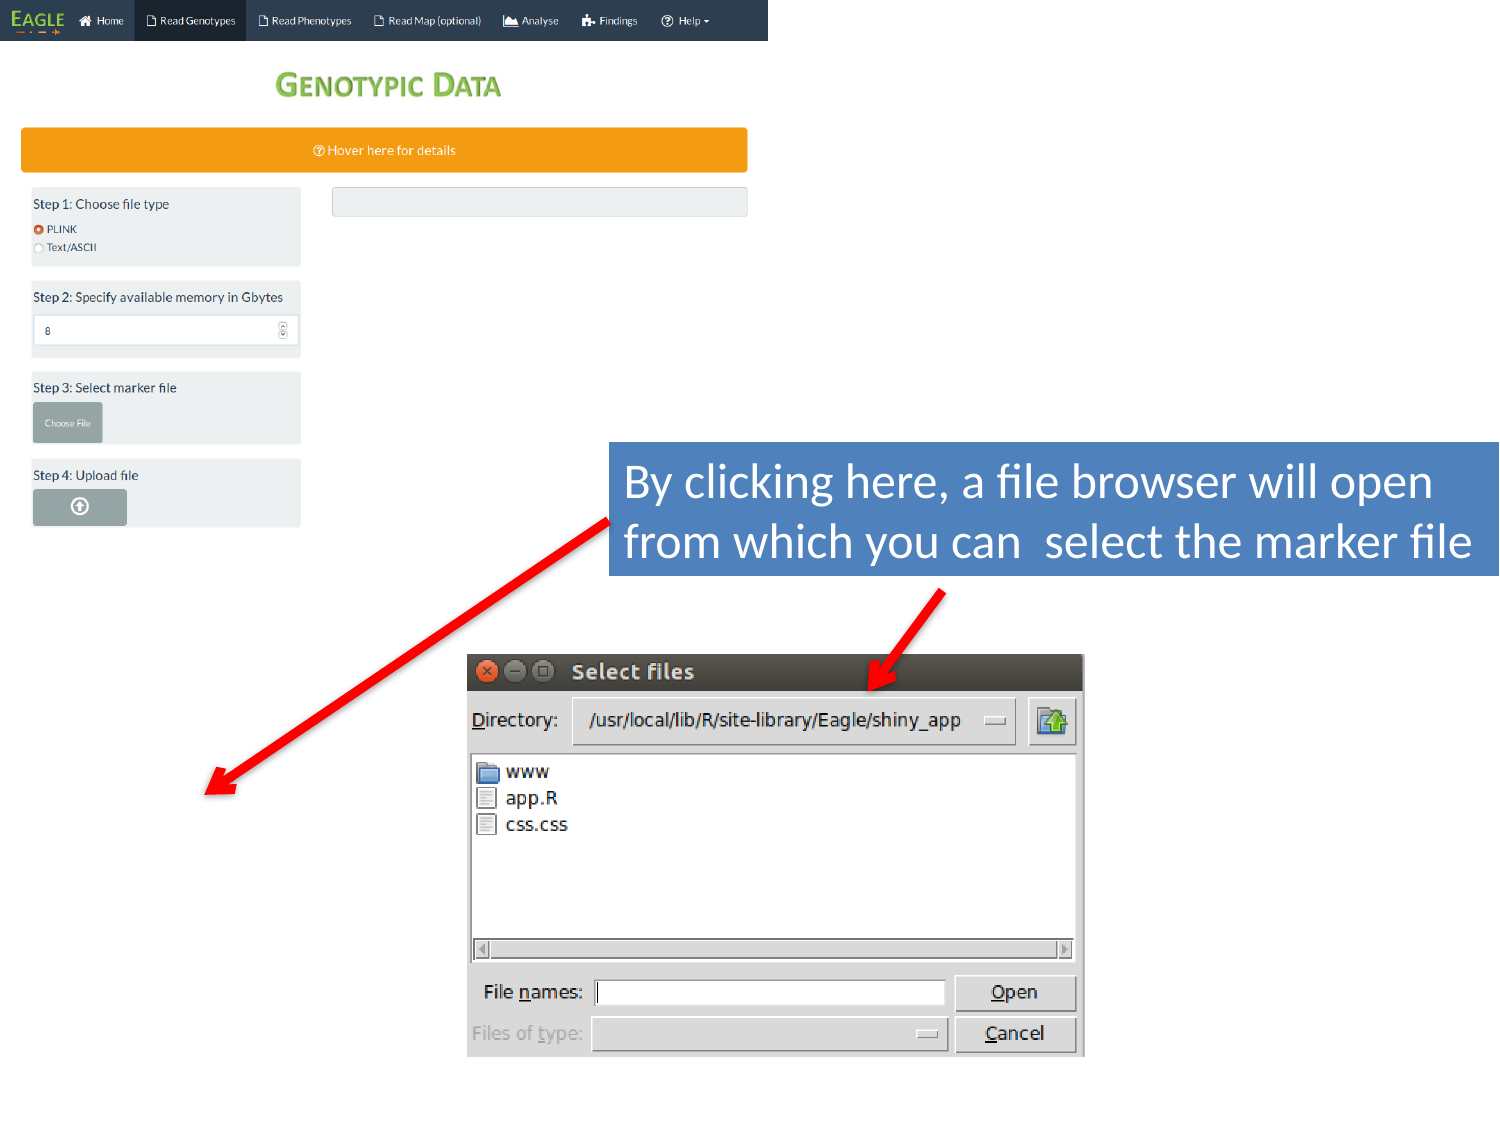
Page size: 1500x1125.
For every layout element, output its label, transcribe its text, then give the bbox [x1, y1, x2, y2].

picture [0, 0, 768, 541]
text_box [203, 520, 609, 796]
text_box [867, 590, 943, 692]
text_box By clicking here, a file browser will open from which you can select the marker file [613, 441, 1500, 577]
picture [467, 654, 1085, 1057]
